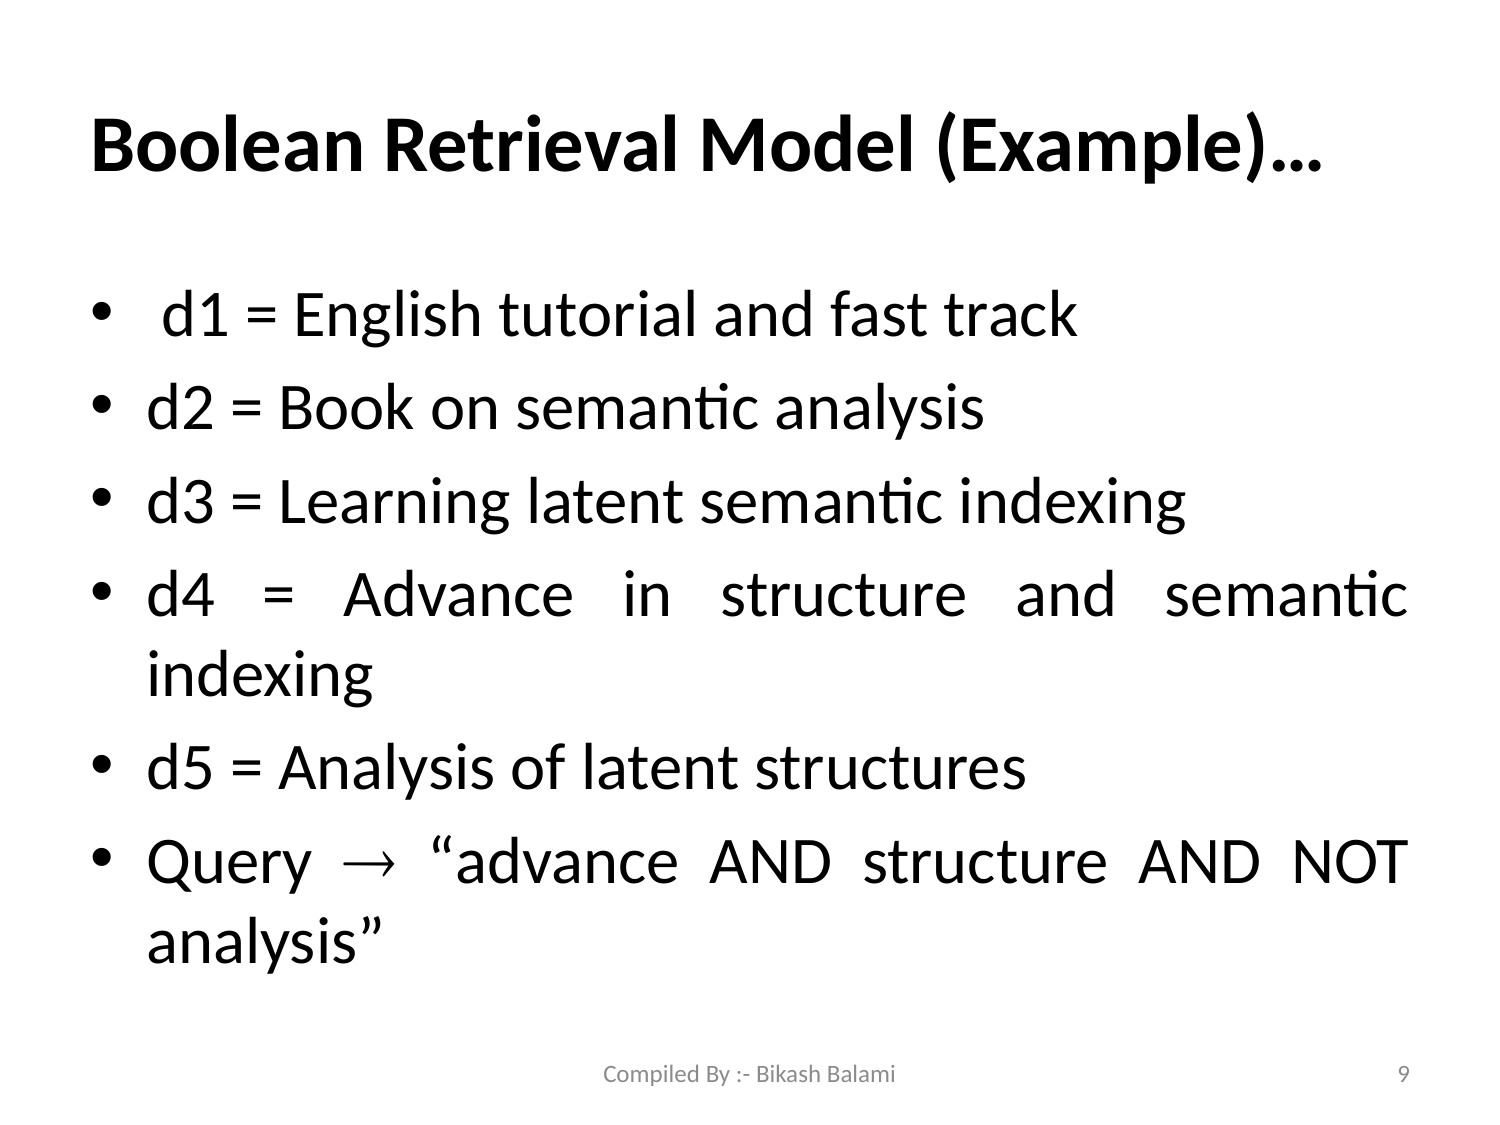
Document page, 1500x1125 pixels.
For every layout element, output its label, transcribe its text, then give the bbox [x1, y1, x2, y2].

list d1 = English tutorial and fast track d2 = Book on semantic analysis d3 = Learning latent semantic indexing d4 = Advance in structure and semantic indexing d5 = Analysis of latent structures Query  “advance AND structure AND NOT analysis” [75, 262, 1425, 1005]
slide_number 9 [1074, 1042, 1425, 1103]
footer Compiled By :- Bikash Balami [512, 1042, 988, 1103]
title Boolean Retrieval Model (Example)… [75, 45, 1425, 233]
